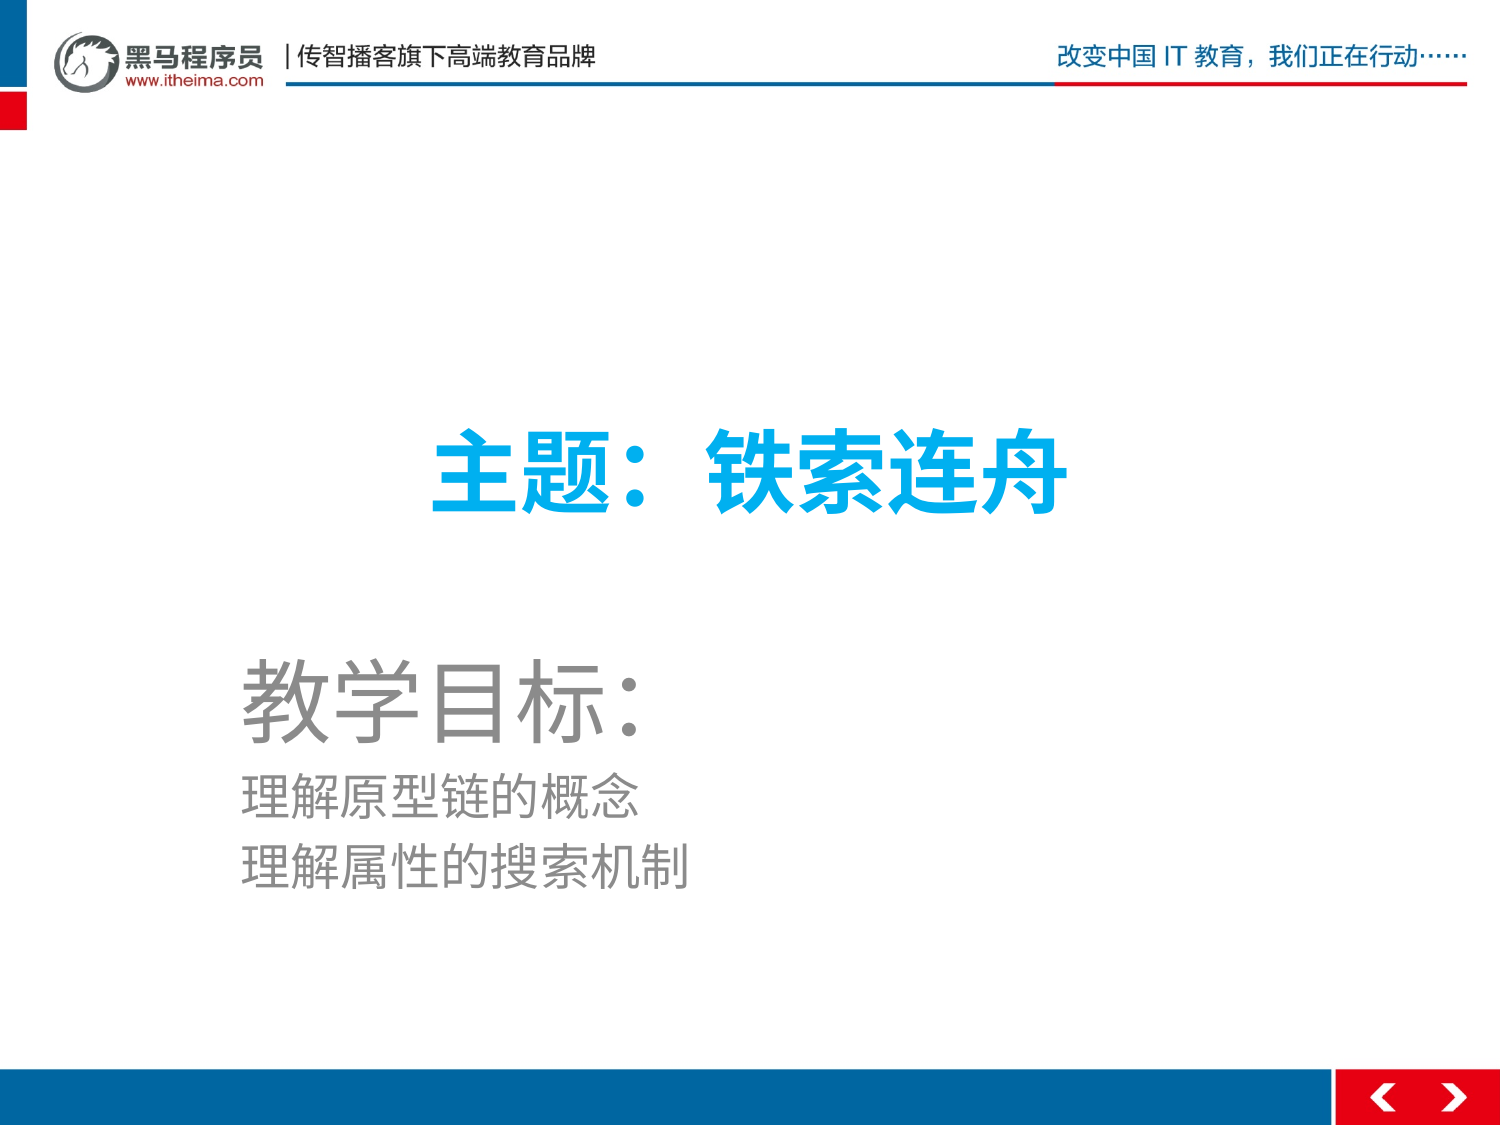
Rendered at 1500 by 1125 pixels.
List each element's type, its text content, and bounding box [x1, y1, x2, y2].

subtitle 教学目标： 理解原型链的概念 理解属性的搜索机制 [225, 637, 1275, 925]
title 主题：铁索连舟 [112, 349, 1388, 591]
picture [0, 0, 1500, 1125]
